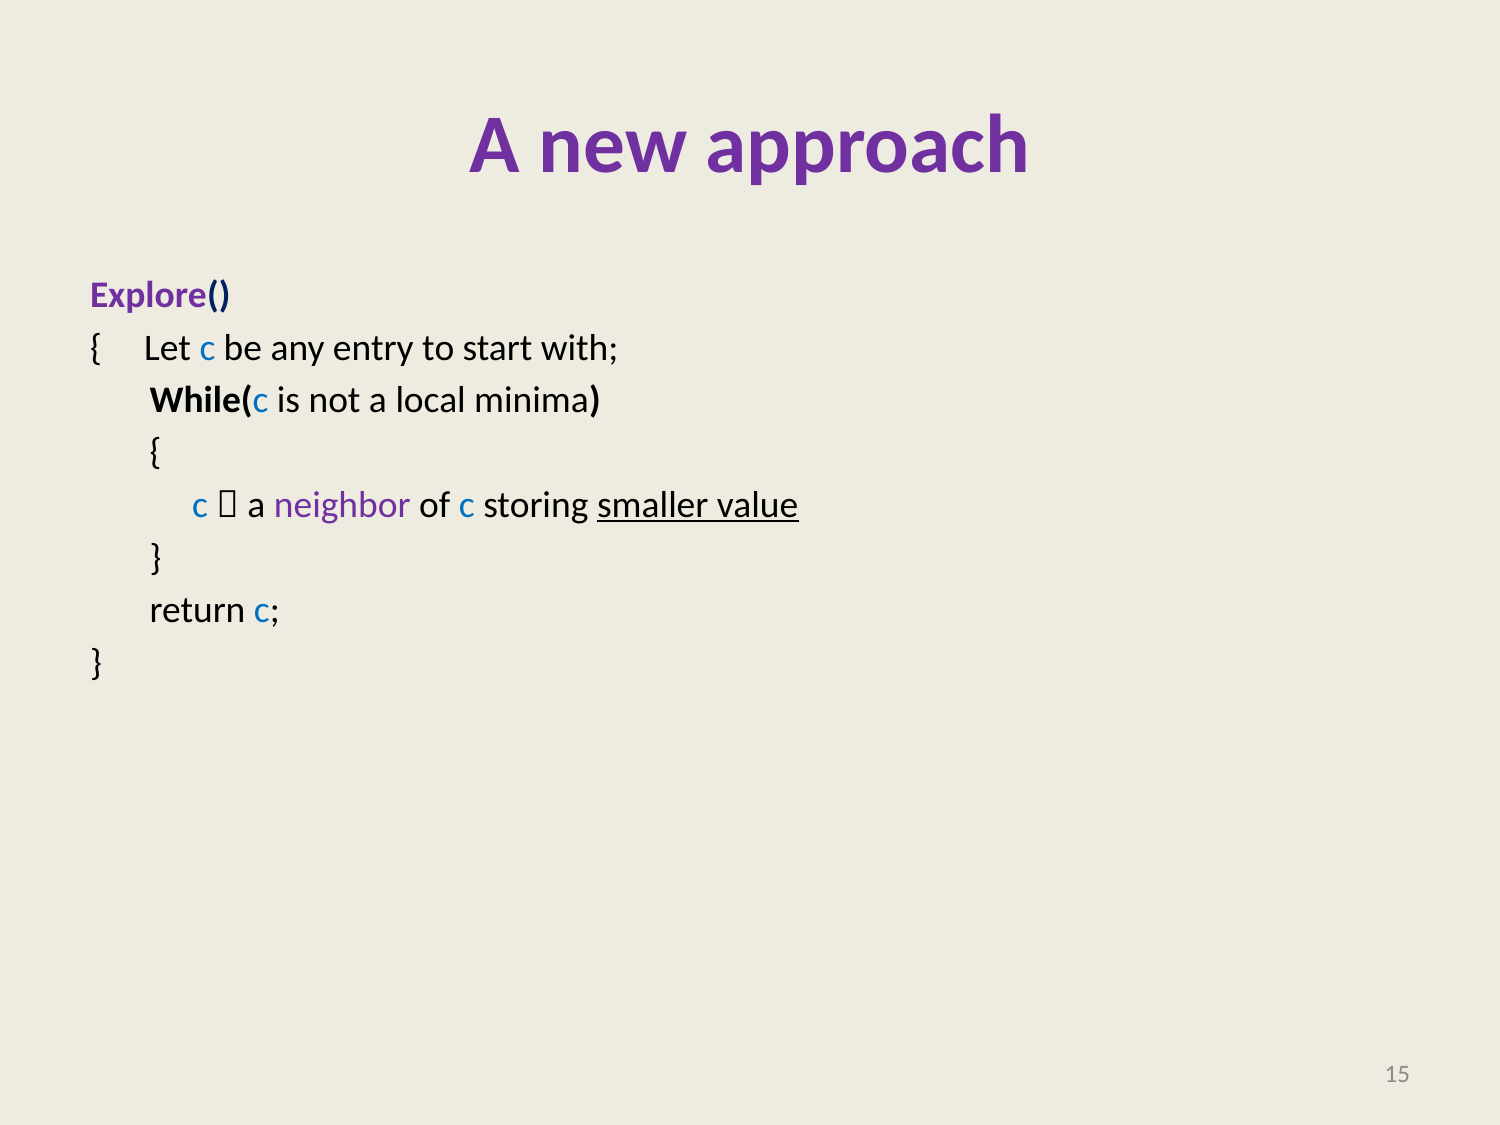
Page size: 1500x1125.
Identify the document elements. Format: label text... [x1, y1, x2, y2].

slide_number 15 [1074, 1042, 1425, 1103]
list Explore() { Let c be any entry to start with; While(c is not a local minima) { c  a neighbor of c storing smaller value } return c; } [75, 262, 1425, 1005]
title A new approach [75, 45, 1425, 233]
